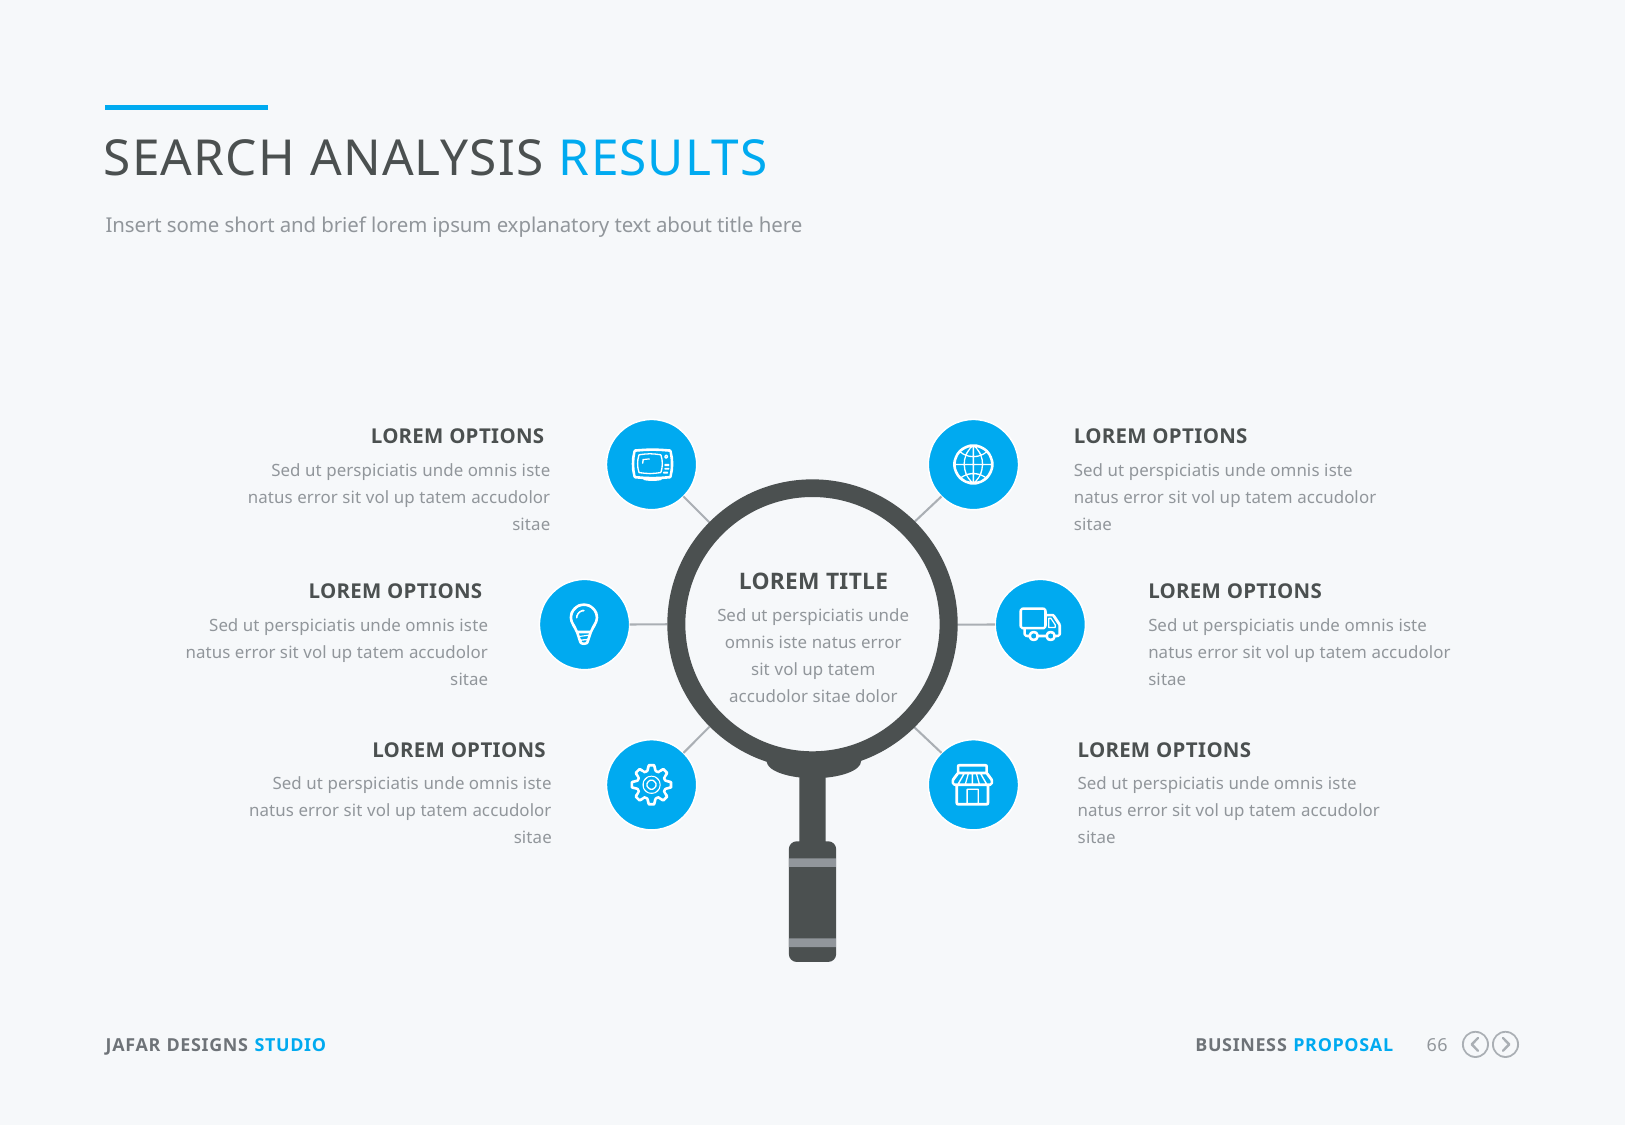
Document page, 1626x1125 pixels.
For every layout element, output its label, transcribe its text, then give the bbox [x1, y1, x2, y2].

text_box [538, 578, 631, 671]
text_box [234, 736, 552, 821]
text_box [1077, 736, 1395, 821]
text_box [171, 578, 489, 663]
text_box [1074, 423, 1392, 508]
text_box [958, 738, 1020, 831]
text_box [667, 479, 958, 962]
text_box [927, 418, 1020, 511]
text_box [1148, 578, 1466, 663]
text_box [953, 444, 994, 485]
list Insert some short and brief lorem ipsum explanatory text about title here [105, 209, 1519, 241]
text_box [569, 603, 599, 646]
list Search analysis results [103, 125, 1518, 187]
text_box [958, 763, 994, 806]
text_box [1019, 607, 1062, 642]
text_box [605, 418, 698, 511]
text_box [631, 448, 674, 481]
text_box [630, 763, 667, 806]
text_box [233, 423, 551, 508]
text_box [605, 738, 667, 831]
text_box [994, 578, 1087, 671]
